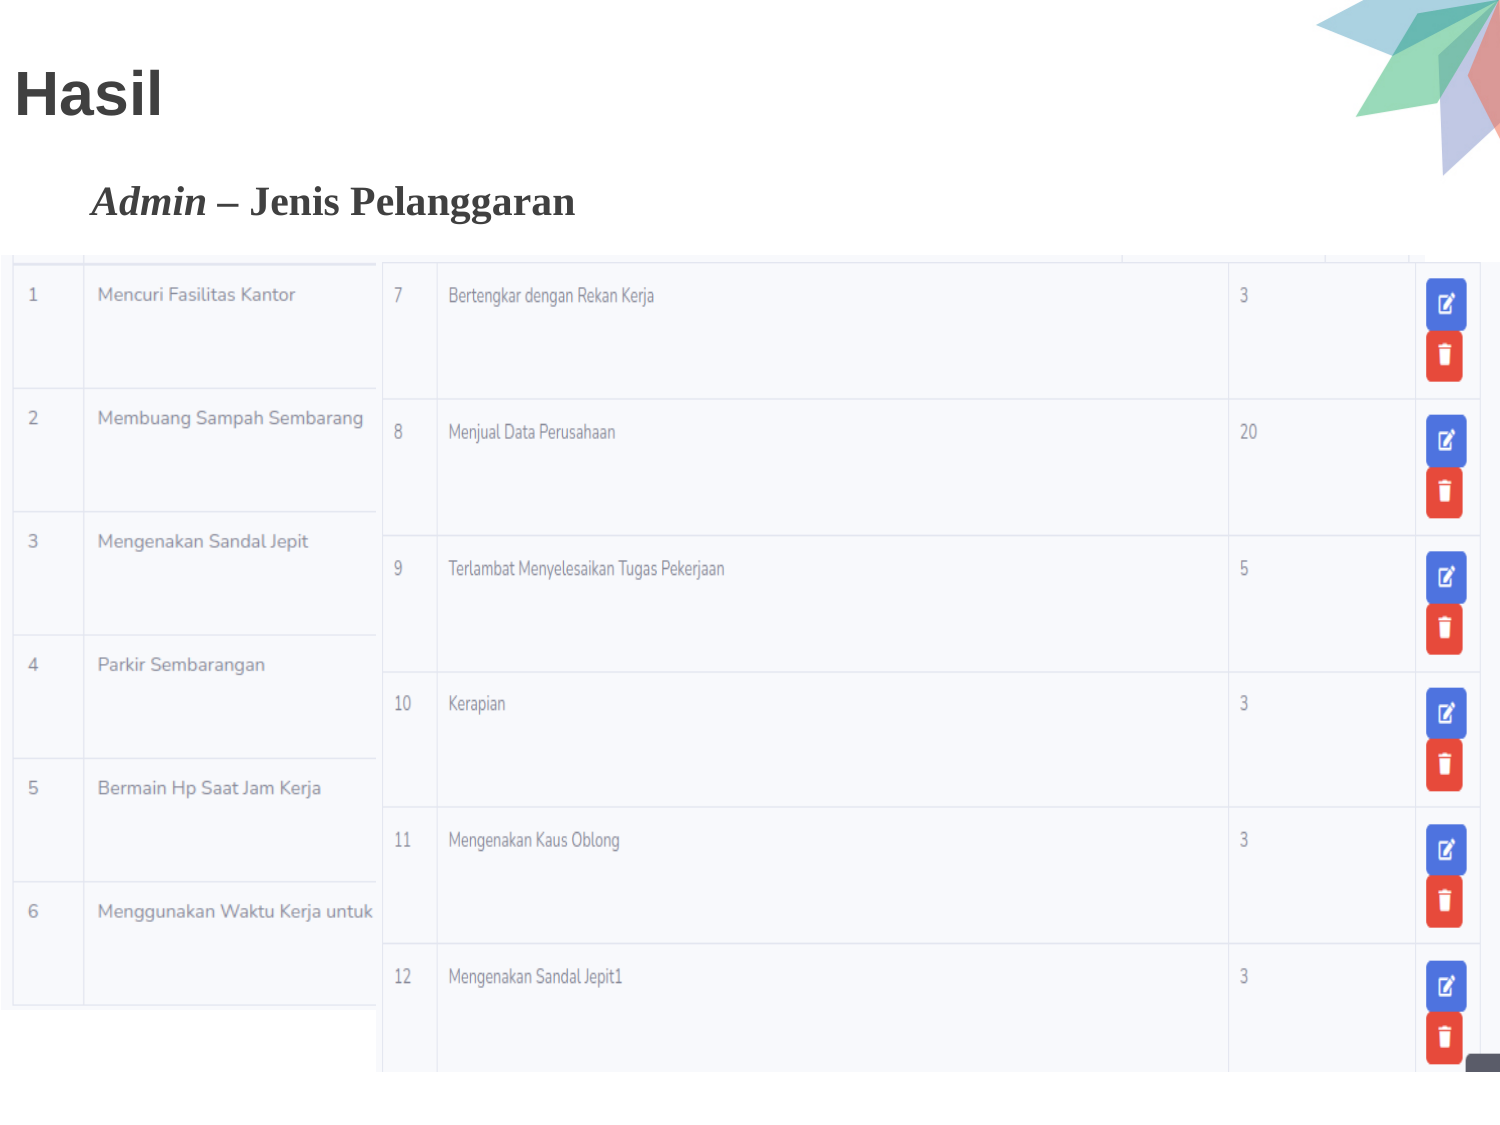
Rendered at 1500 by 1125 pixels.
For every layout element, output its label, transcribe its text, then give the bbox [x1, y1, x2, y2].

title Hasil [0, 2, 1500, 179]
list Admin – Jenis Pelanggaran [76, 161, 1427, 237]
picture [0, 179, 1500, 1125]
